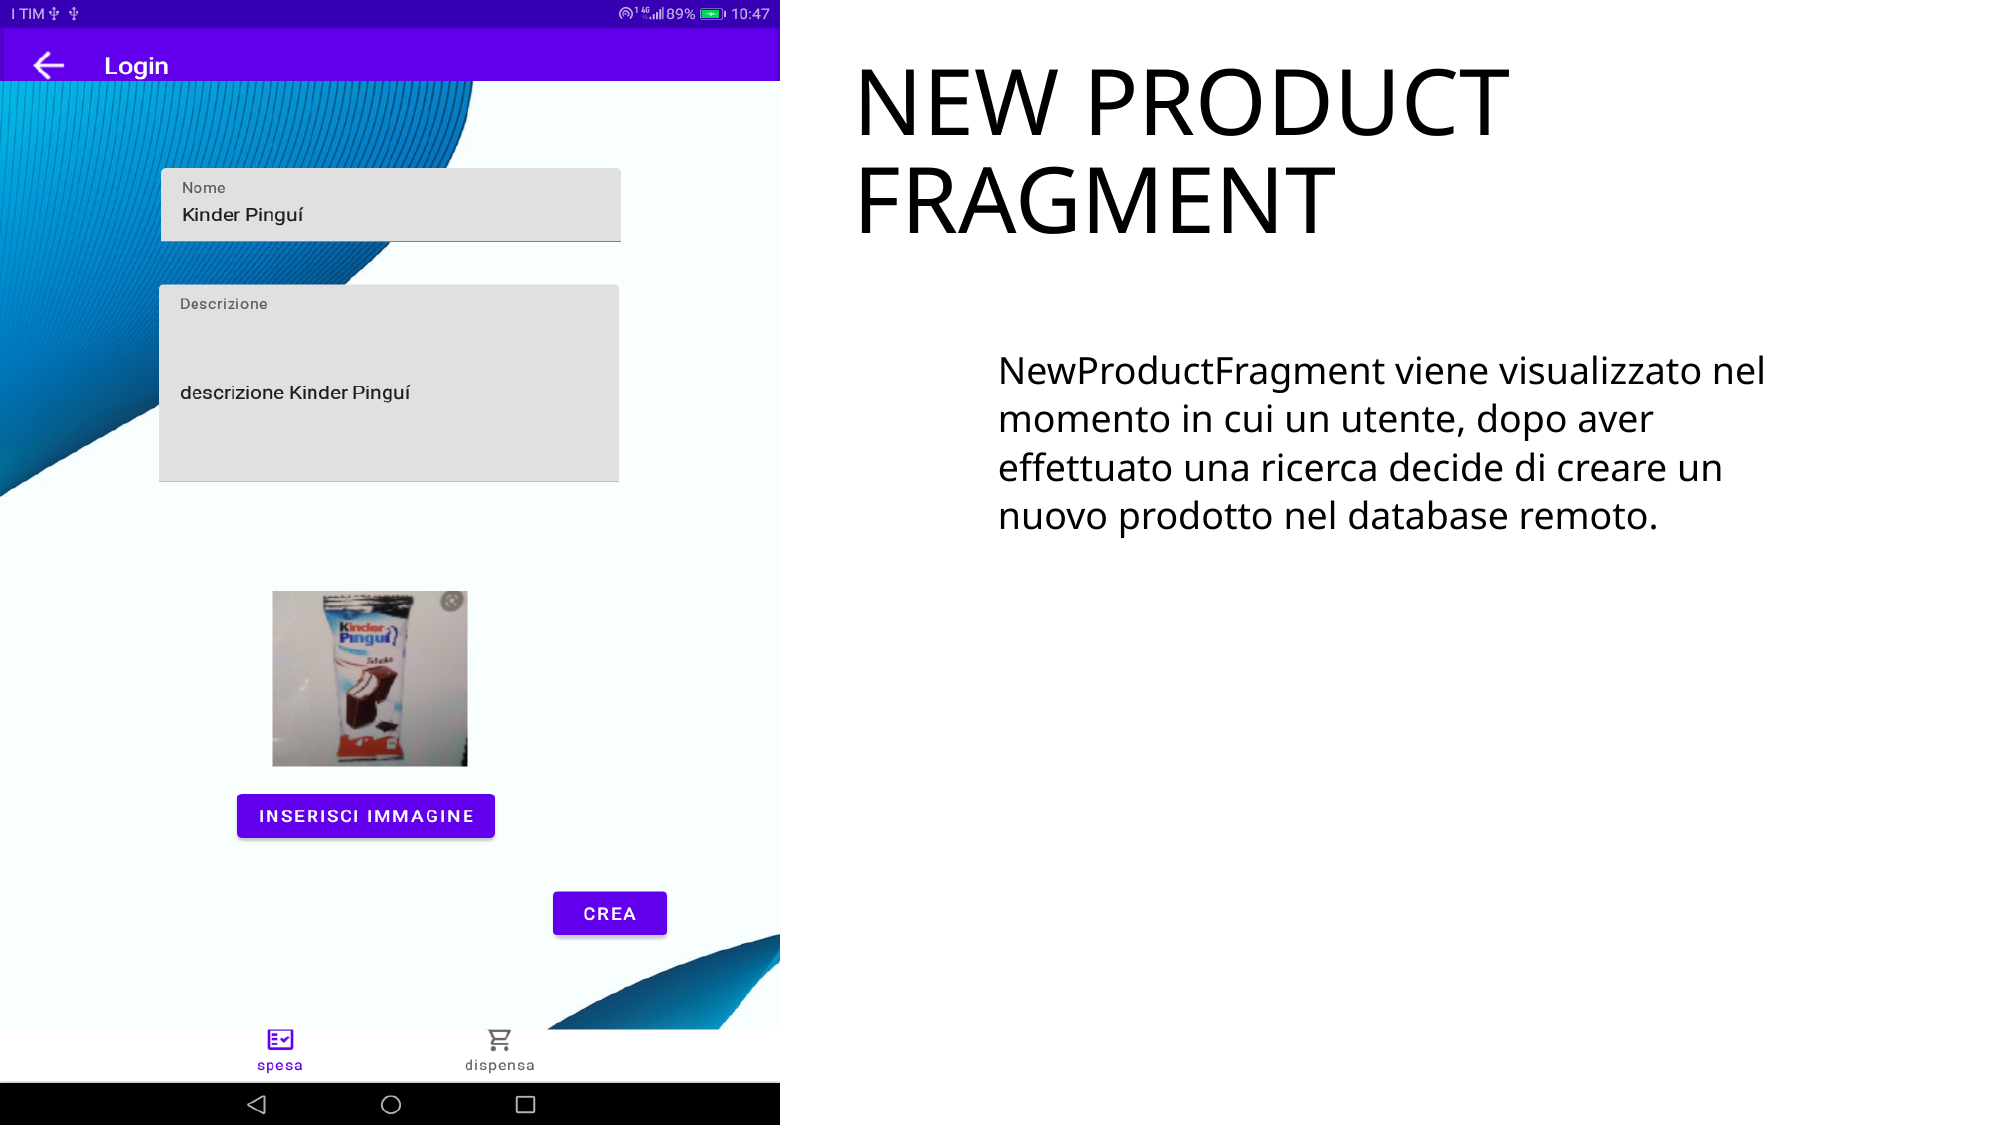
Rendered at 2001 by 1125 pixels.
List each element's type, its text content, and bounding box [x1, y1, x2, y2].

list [0, 0, 780, 1125]
title NEW PRODUCT FRAGMENT [839, 46, 1904, 264]
text_box NewProductFragment viene visualizzato nel momento in cui un utente, dopo aver effettuato una ricerca decide di creare un nuovo prodotto nel database remoto. [983, 336, 1826, 545]
